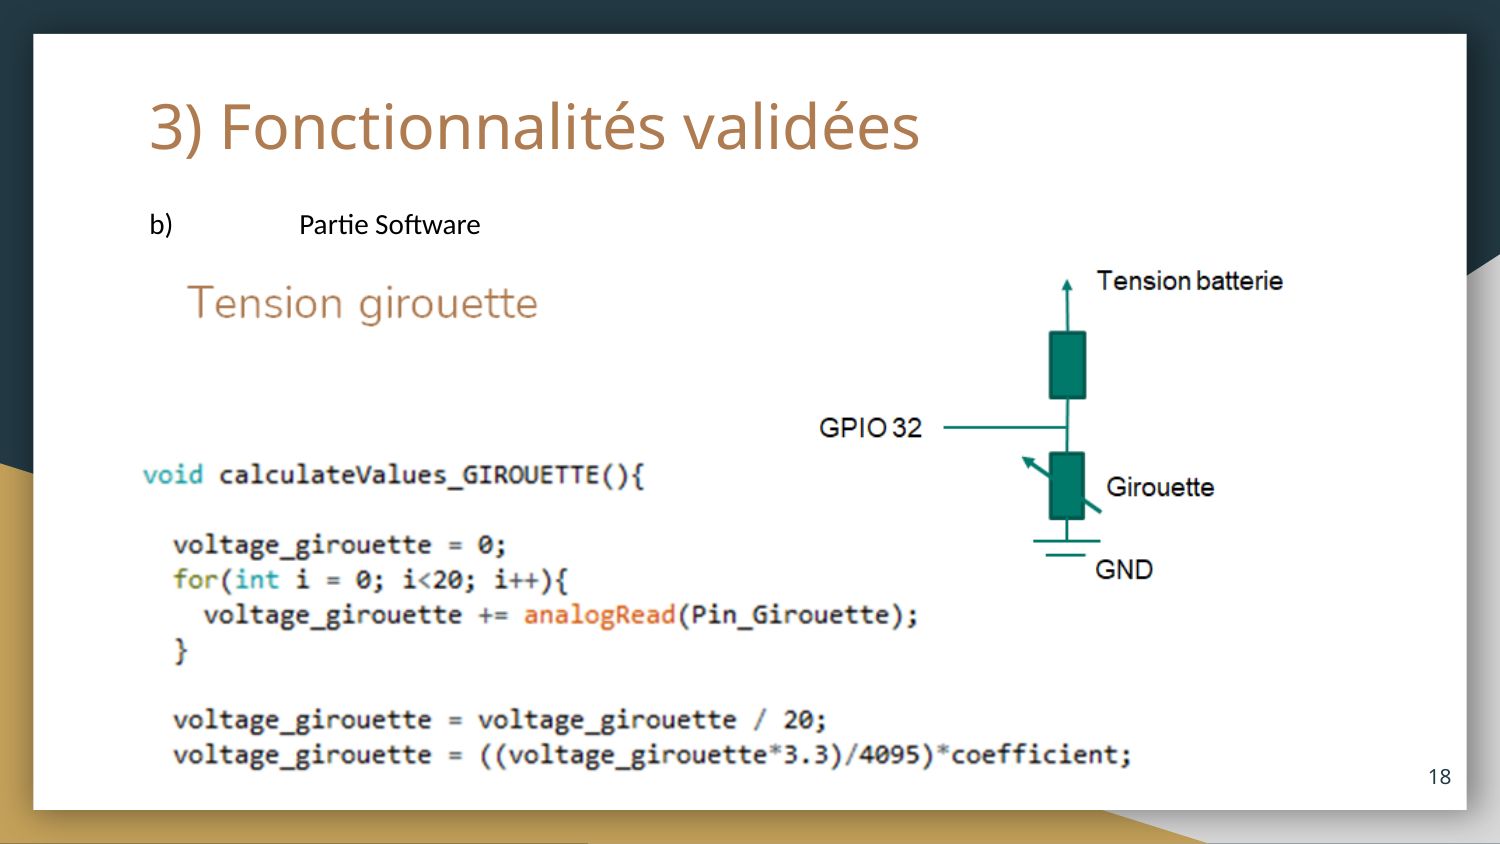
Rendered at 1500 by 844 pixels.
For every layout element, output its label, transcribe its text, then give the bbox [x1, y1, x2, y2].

text_box b) Partie Software [134, 190, 775, 255]
slide_number ‹#› [1376, 745, 1467, 810]
picture [134, 255, 1302, 794]
title 3) Fonctionnalités validées [134, 72, 1366, 191]
